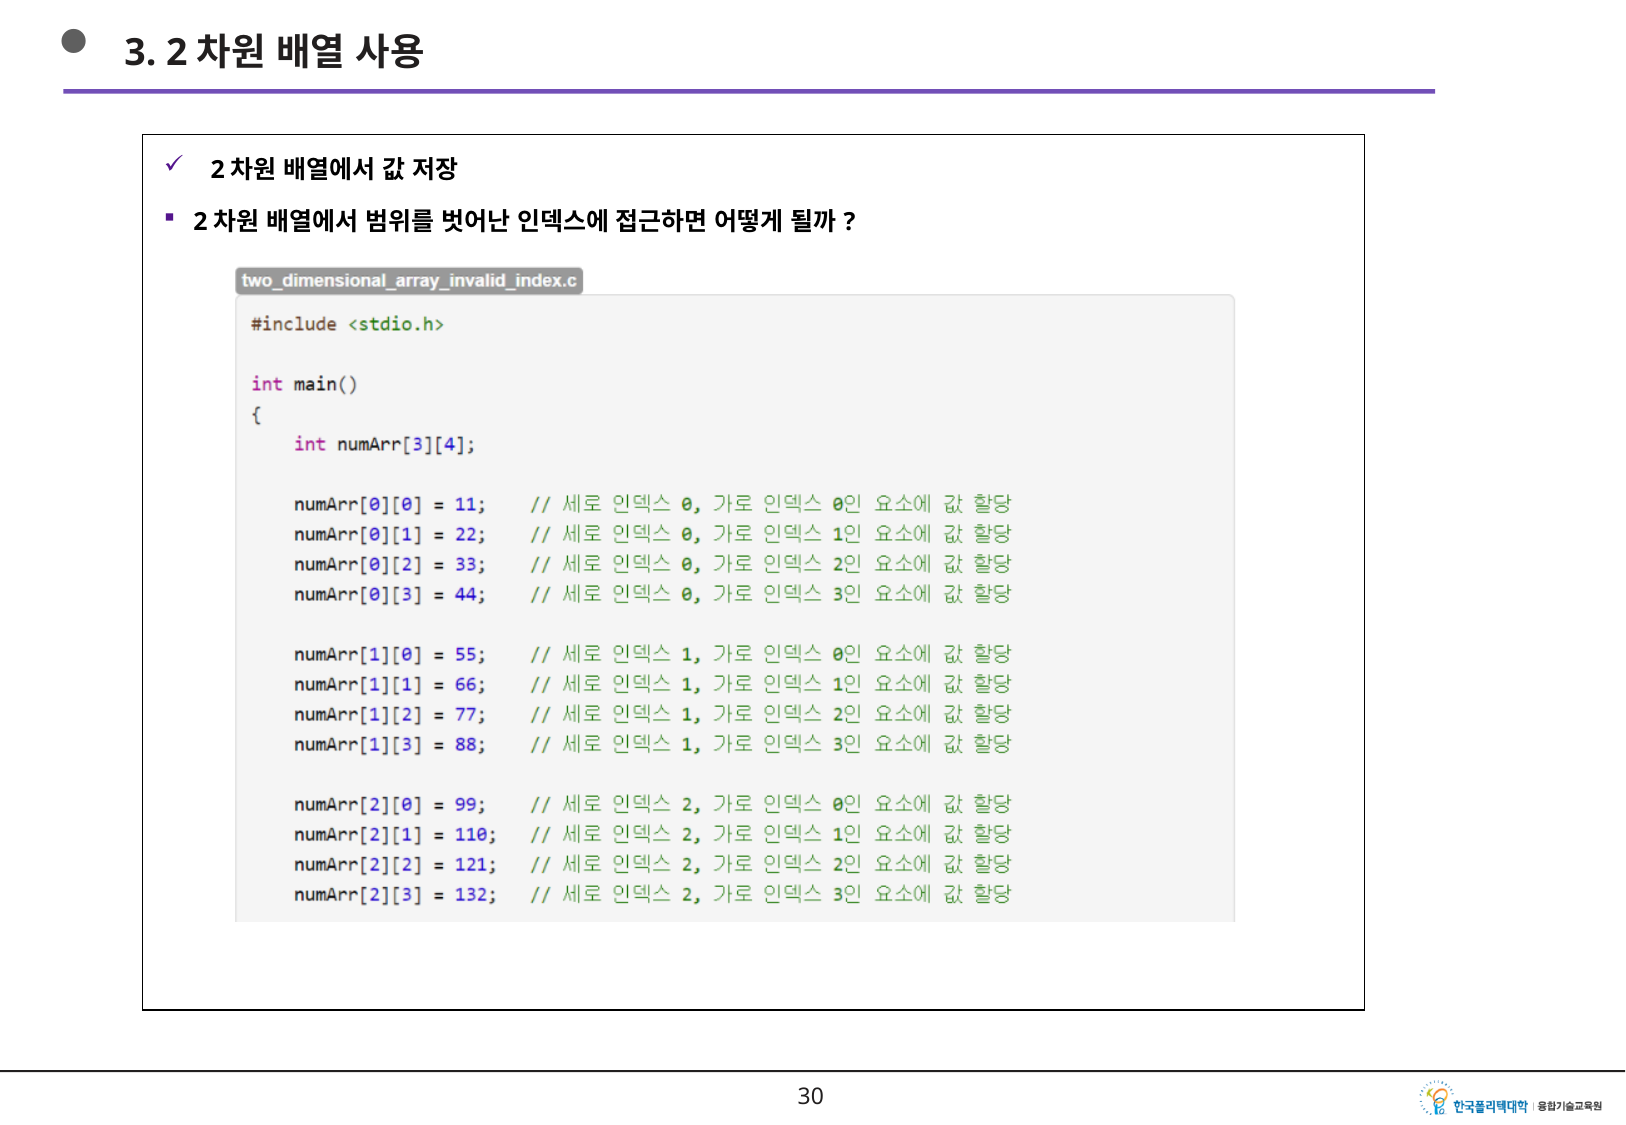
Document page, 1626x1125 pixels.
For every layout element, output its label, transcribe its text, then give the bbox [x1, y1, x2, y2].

picture [229, 262, 1239, 923]
text_box [44, 0, 1604, 114]
text_box 29 [765, 1072, 857, 1123]
text_box 2차원 배열에서 값 저장 2차원 배열에서 범위를 벗어난 인덱스에 접근하면 어떻게 될까? [142, 134, 1365, 1011]
picture [1415, 1076, 1604, 1118]
text_box 3. 2차원 배열 사용 [109, 20, 943, 93]
